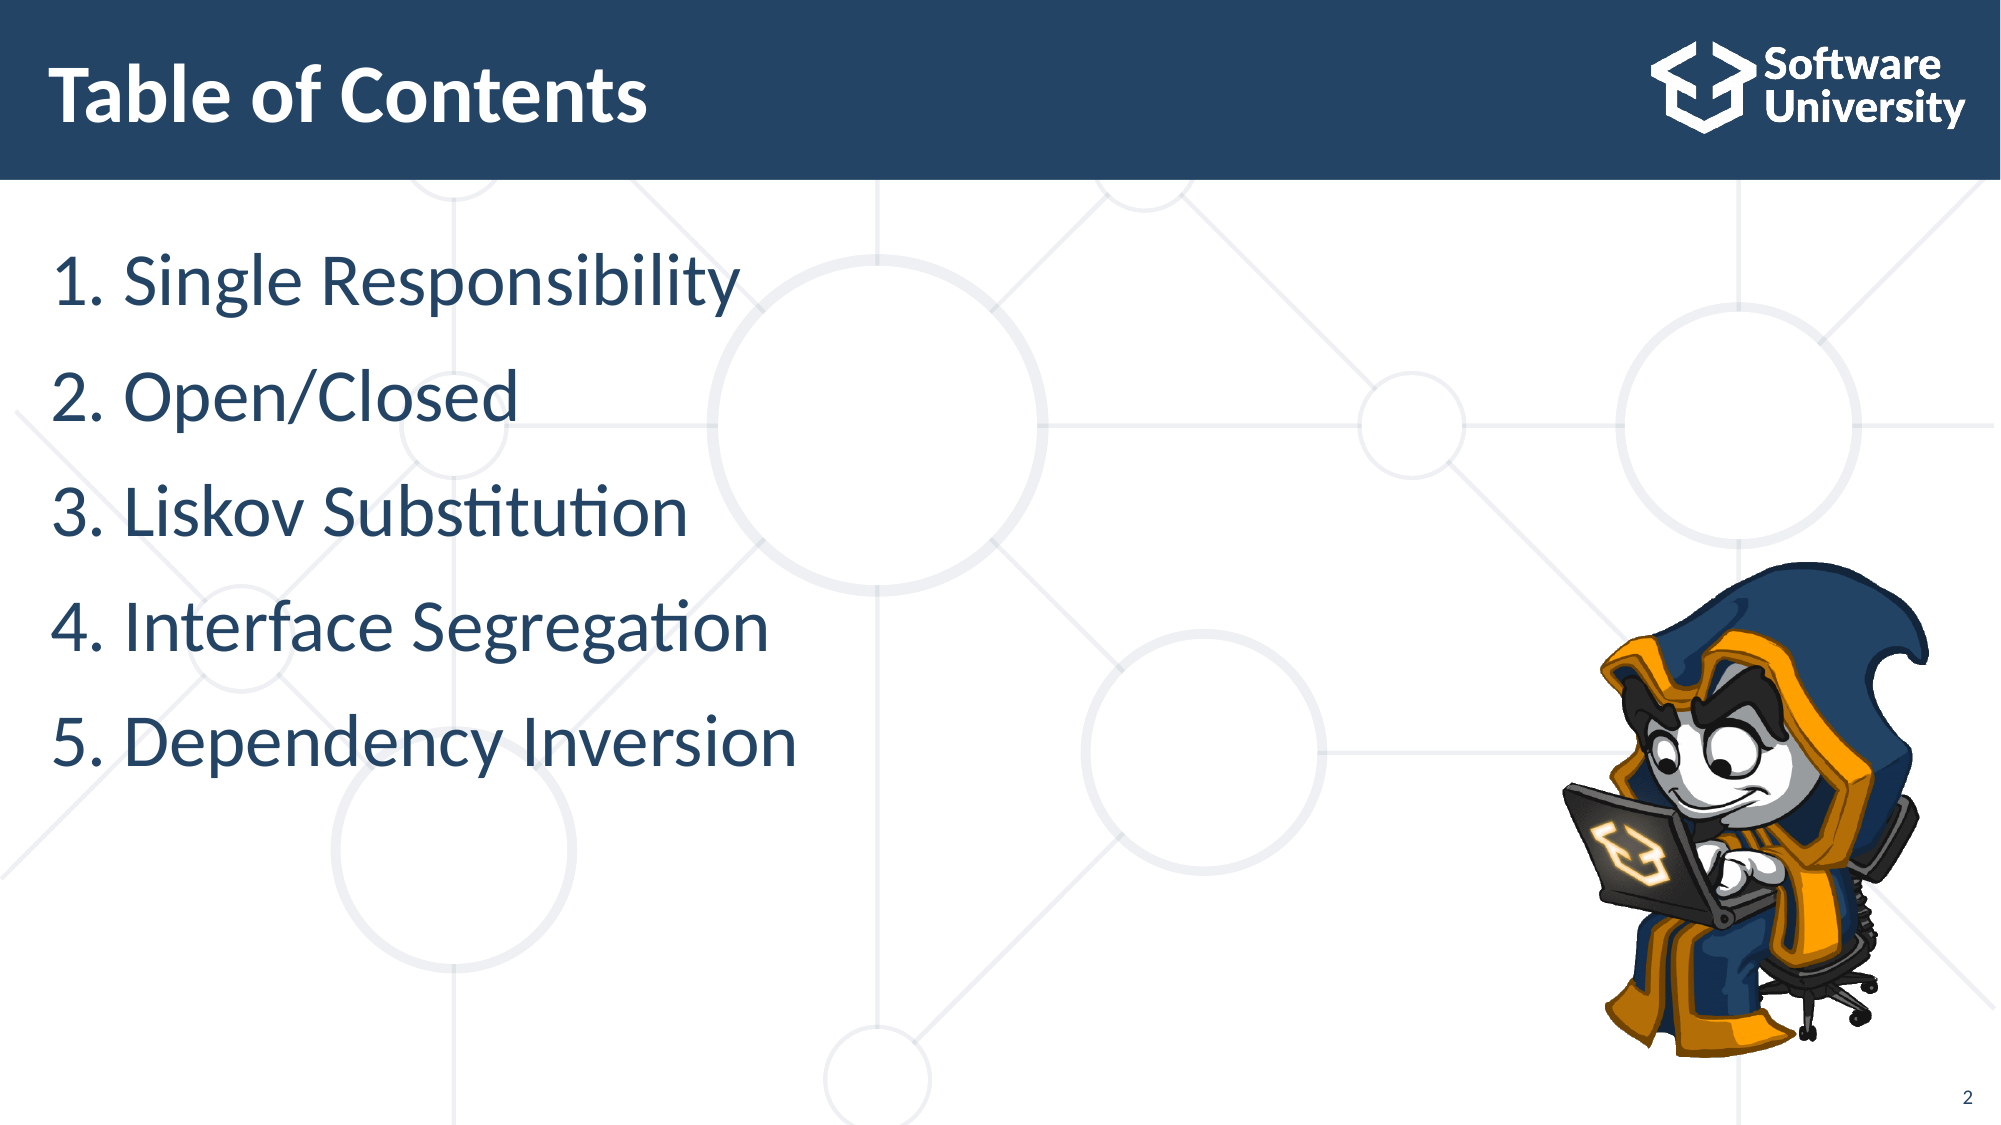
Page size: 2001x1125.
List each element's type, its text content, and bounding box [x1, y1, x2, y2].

title Table of Contents [31, 16, 1625, 162]
list Single Responsibility Open/Closed Liskov Substitution Interface Segregation Dependency Inversion [32, 224, 1517, 1080]
picture [1651, 41, 1966, 134]
slide_number 2 [1927, 1067, 1989, 1117]
picture [1561, 559, 1931, 1059]
